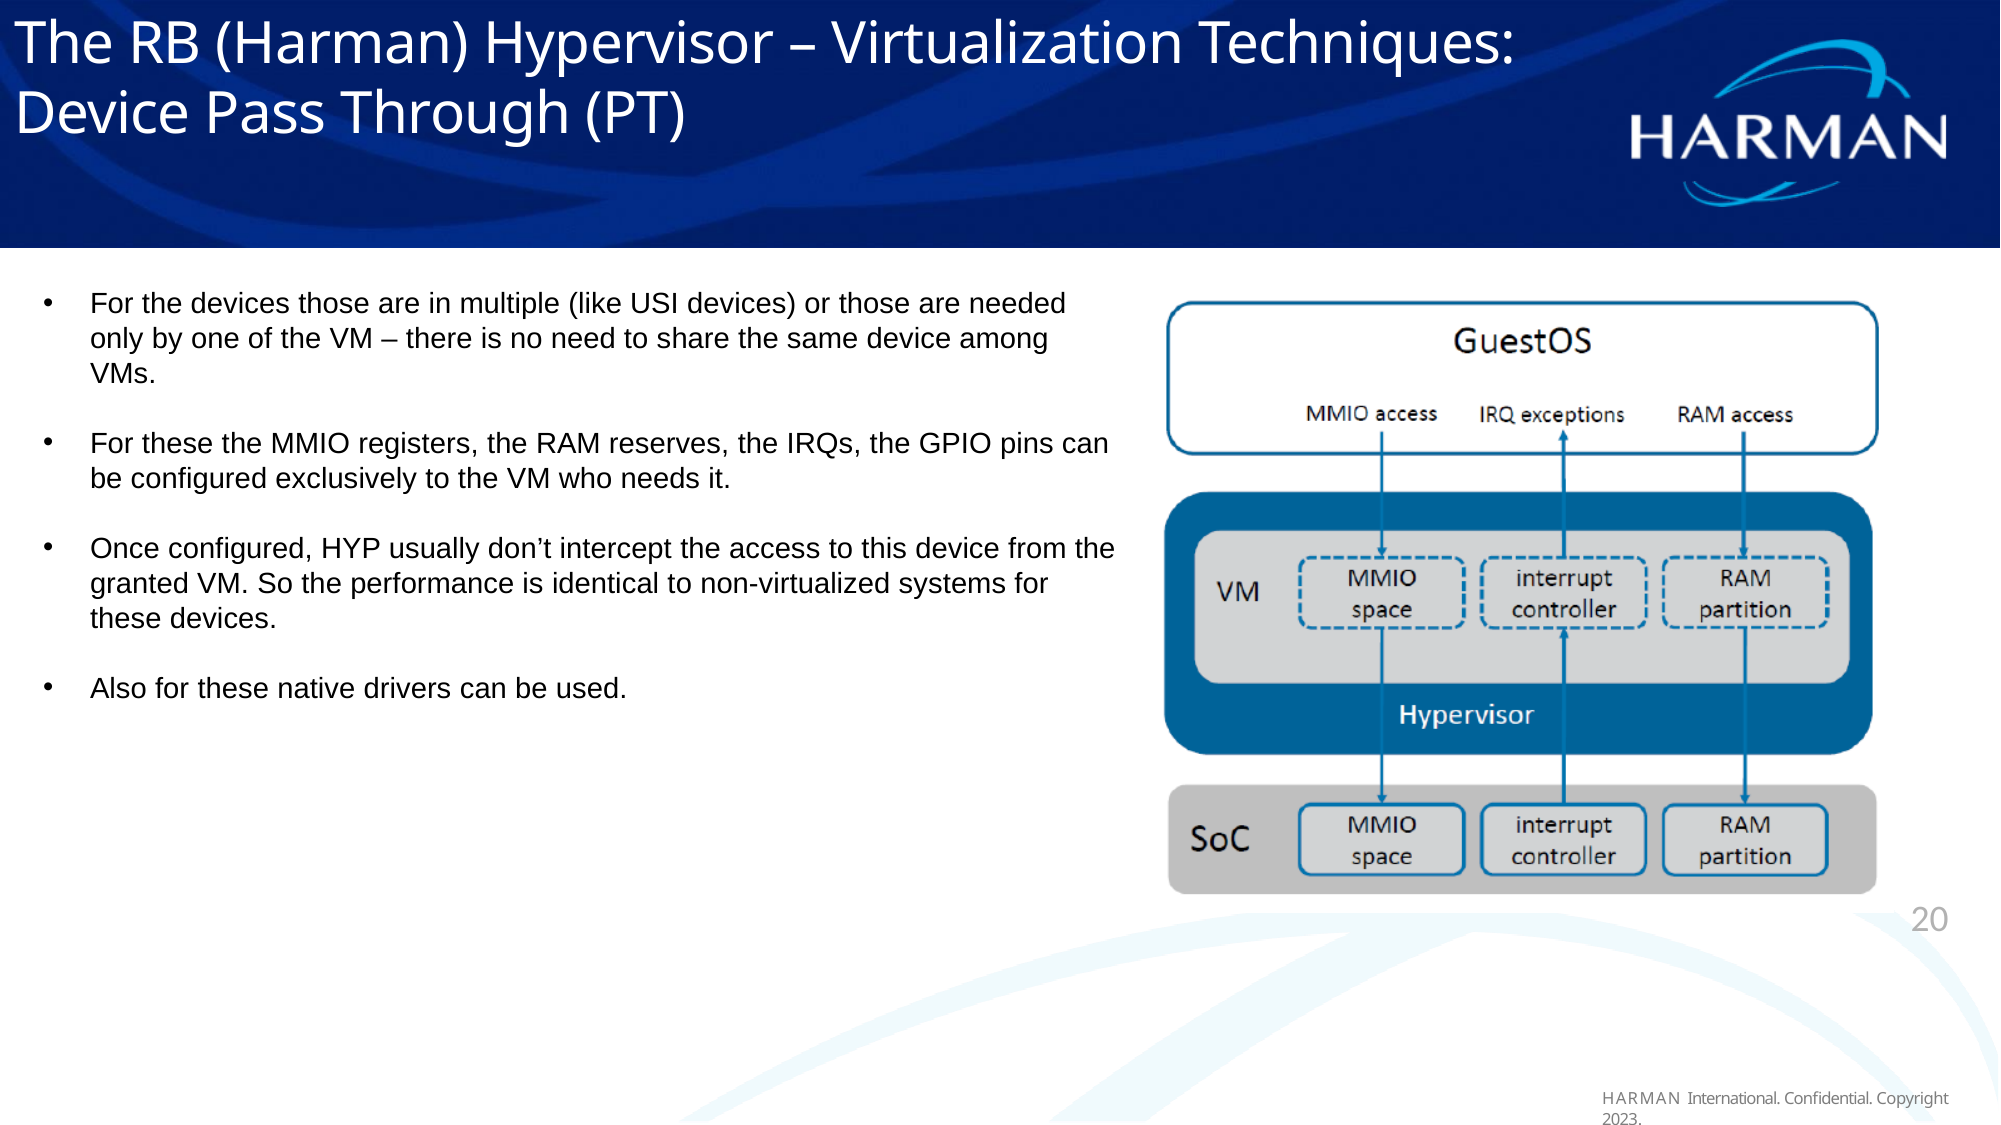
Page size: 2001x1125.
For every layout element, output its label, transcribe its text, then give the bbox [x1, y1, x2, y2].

slide_number 20 [1542, 923, 1949, 1125]
picture [678, 282, 1999, 1123]
footer HARMAN International. Confidential. Copyright 2023. [1599, 1087, 1983, 1125]
picture [0, 0, 2000, 248]
text_box For the devices those are in multiple (like USI devices) or those are needed only by one of the VM – there is no need to share the same device among VMs. For these the MMIO registers, the RAM reserves, the IRQs, the GPIO pins can be configured exclusively to the VM who needs it. Once configured, HYP usually don’t intercept the access to this device from the granted VM. So the performance is identical to non-virtualized systems for these devices. Also for these native drivers can be used. [43, 282, 1125, 704]
title The RB (Harman) Hypervisor – Virtualization Techniques: Device Pass Through (PT) [12, 3, 1600, 194]
